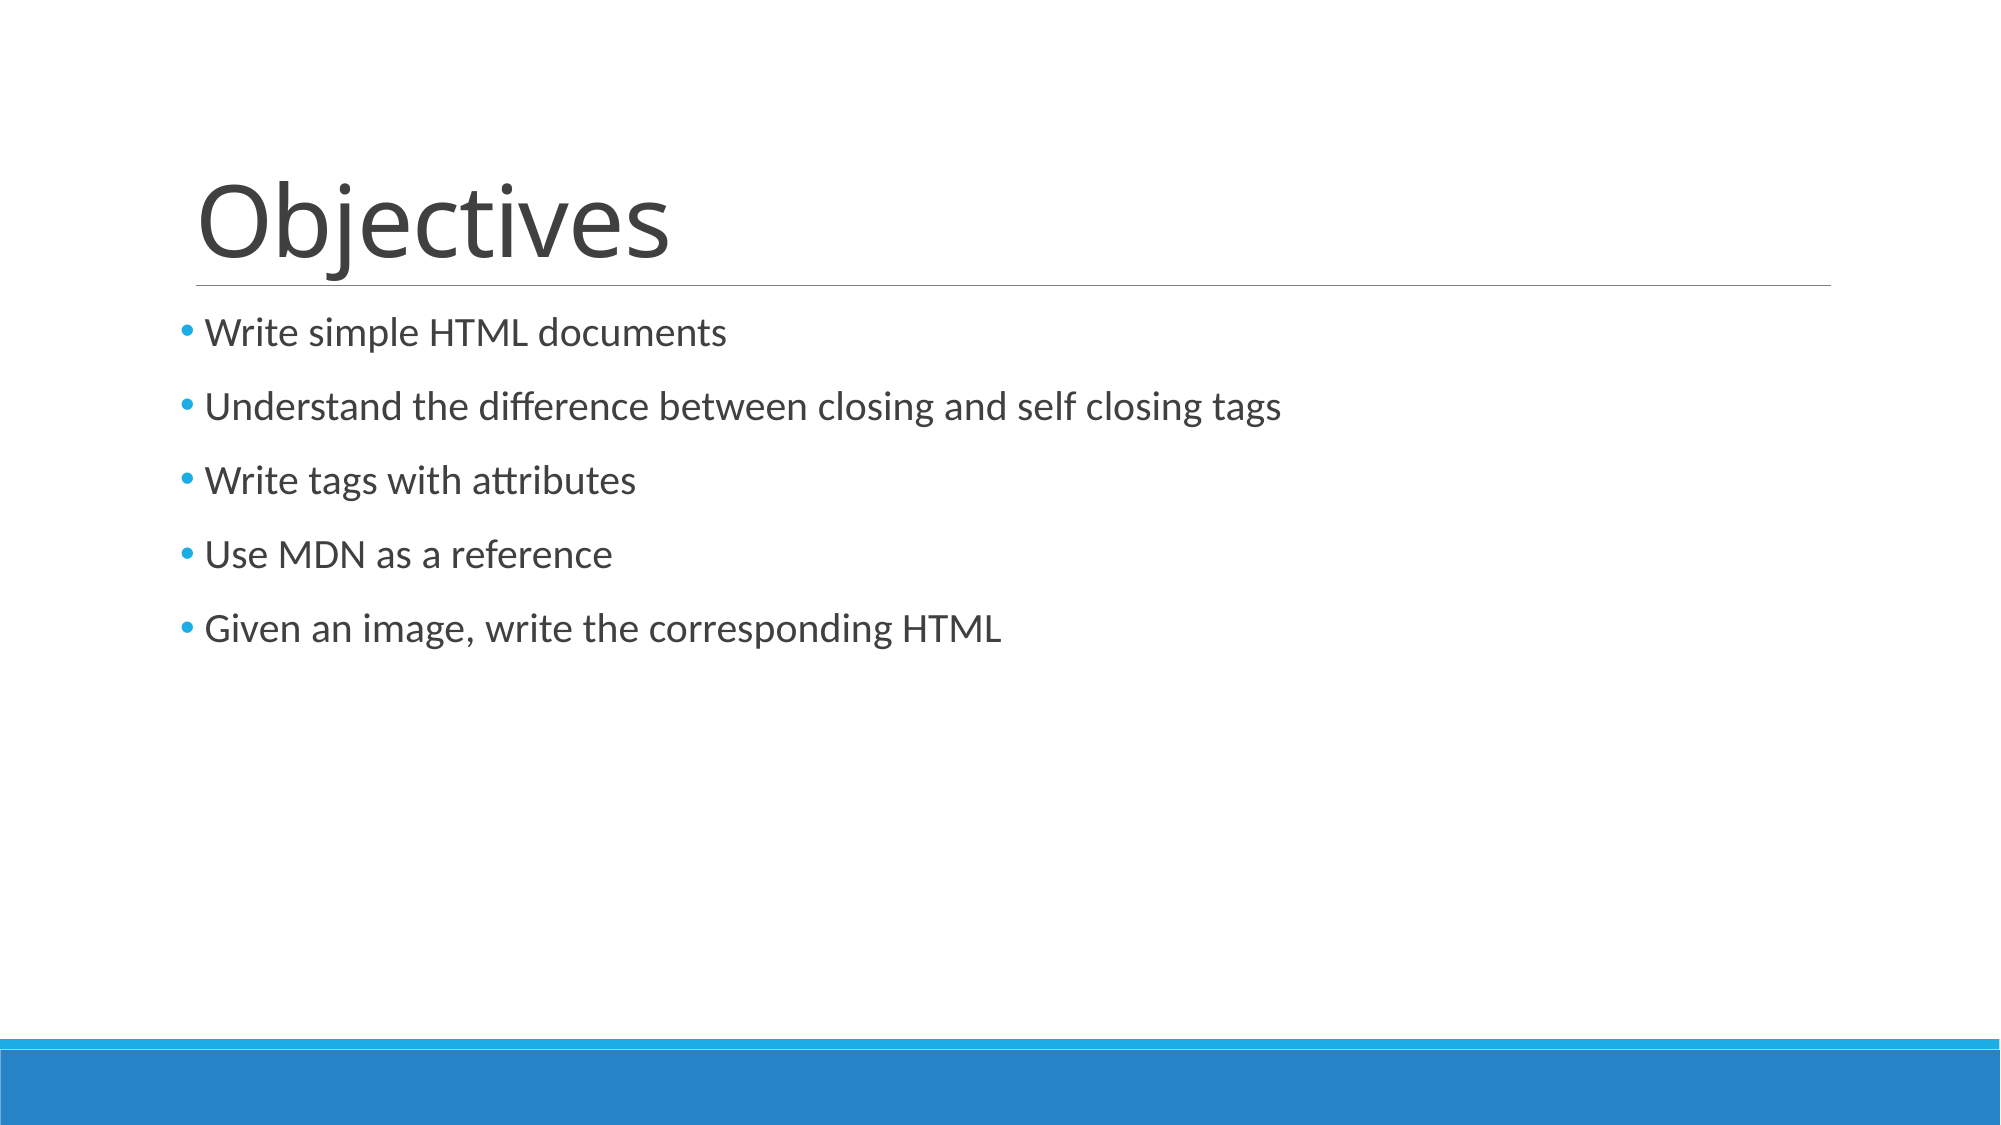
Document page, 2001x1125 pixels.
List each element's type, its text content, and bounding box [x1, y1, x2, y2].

title Objectives [180, 47, 1830, 285]
list Write simple HTML documents Understand the difference between closing and self closing tags Write tags with attributes Use MDN as a reference Given an image, write the corresponding HTML [180, 302, 1830, 963]
